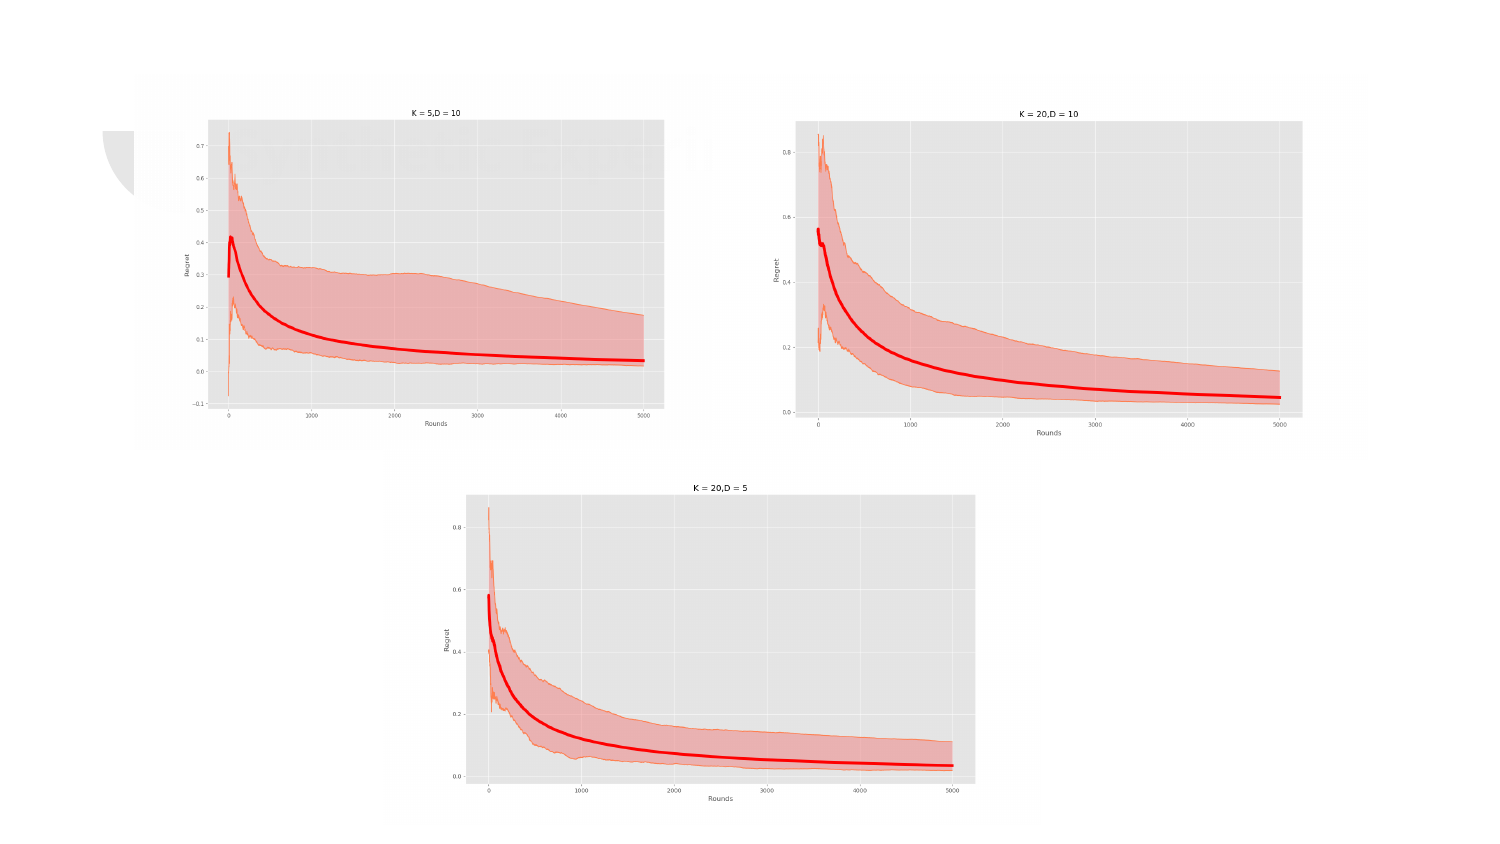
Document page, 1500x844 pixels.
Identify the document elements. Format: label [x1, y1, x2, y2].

picture [134, 74, 1368, 825]
